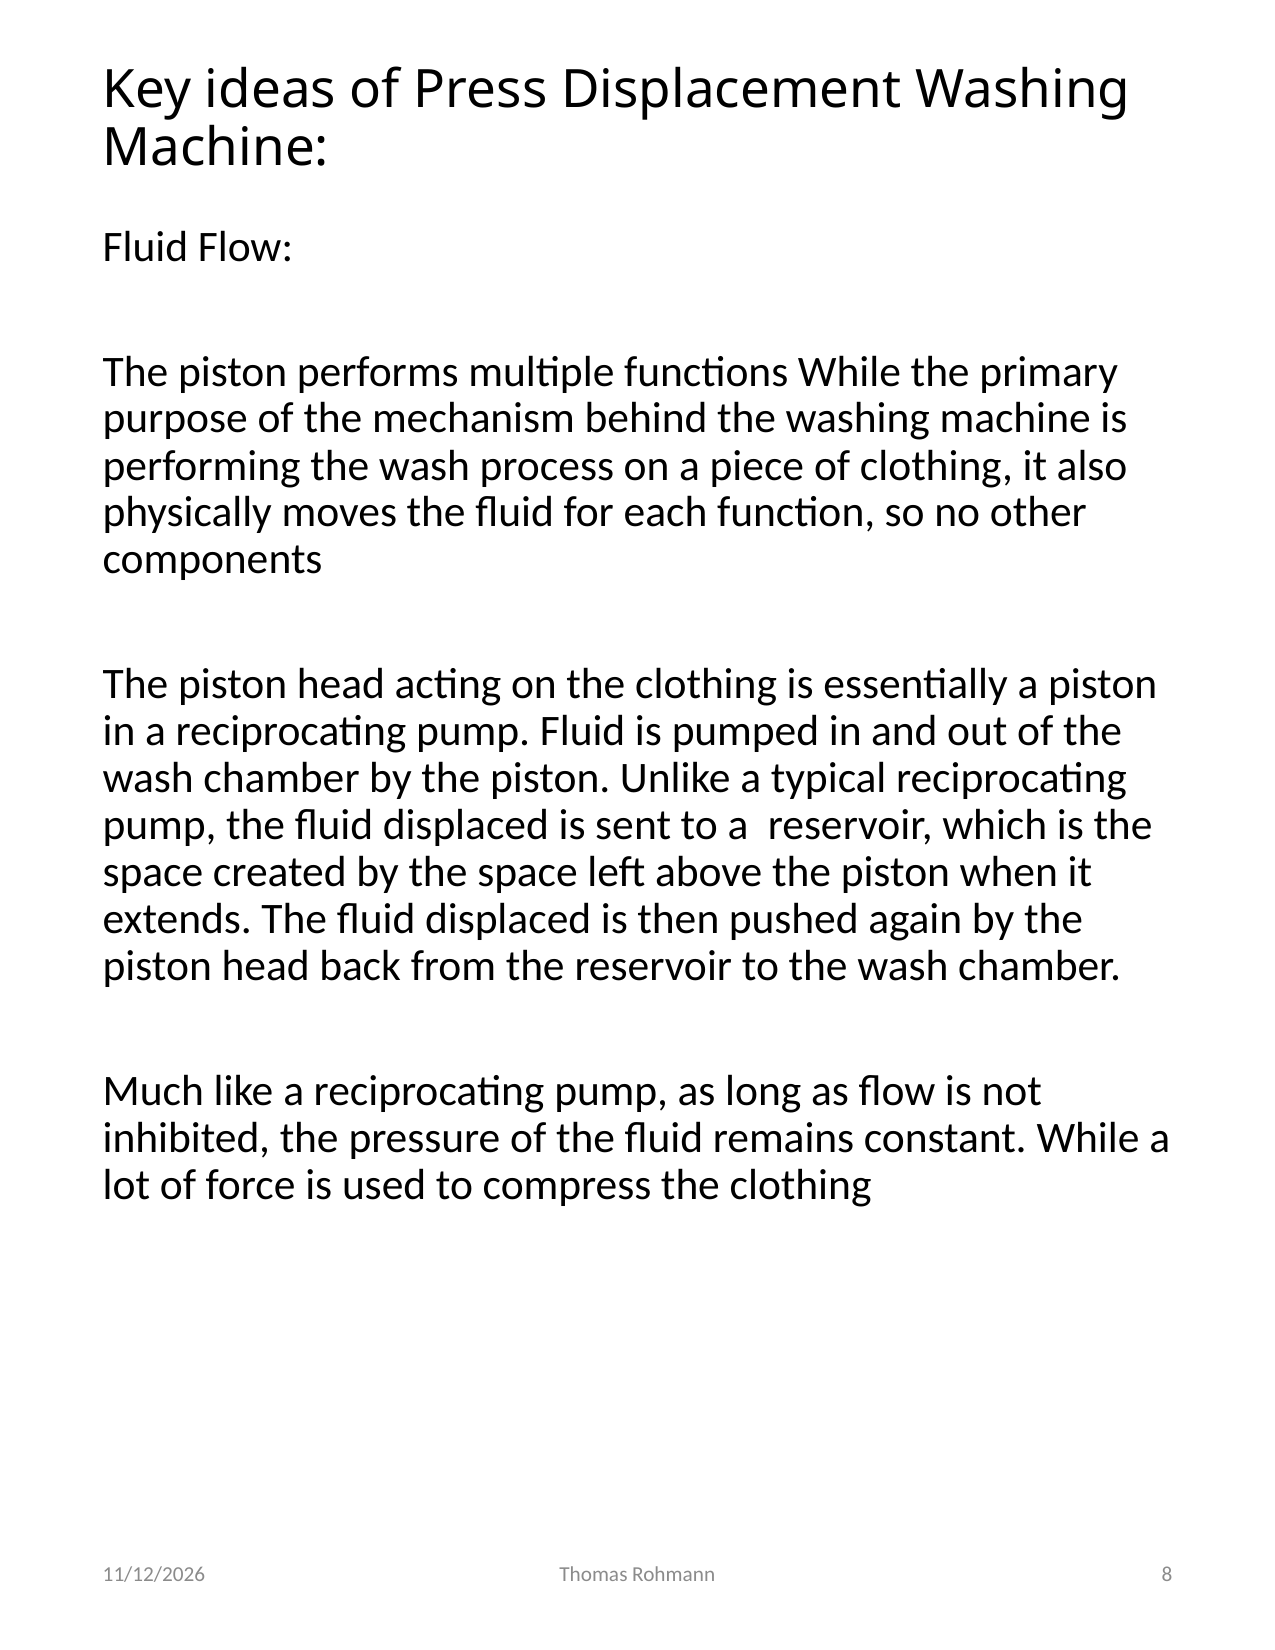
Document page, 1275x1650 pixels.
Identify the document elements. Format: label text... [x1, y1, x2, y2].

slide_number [87, 1529, 375, 1618]
list Fluid Flow: The piston performs multiple functions While the primary purpose of the mechanism behind the washing machine is performing the wash process on a piece of clothing, it also physically moves the fluid for each function, so no other components The piston head acting on the clothing is essentially a piston in a reciprocating pump. Fluid is pumped in and out of the wash chamber by the piston. Unlike a typical reciprocating pump, the fluid displaced is sent to a reservoir, which is the space created by the space left above the piston when it extends. The fluid displaced is then pushed again by the piston head back from the reservoir to the wash chamber. Much like a reciprocating pump, as long as flow is not inhibited, the pressure of the fluid remains constant. While a lot of force is used to compress the clothing [87, 215, 1188, 1219]
title Key ideas of Press Displacement Washing Machine: [87, 53, 1188, 185]
footer Thomas Rohmann [422, 1529, 853, 1618]
slide_number 8 [900, 1529, 1188, 1618]
